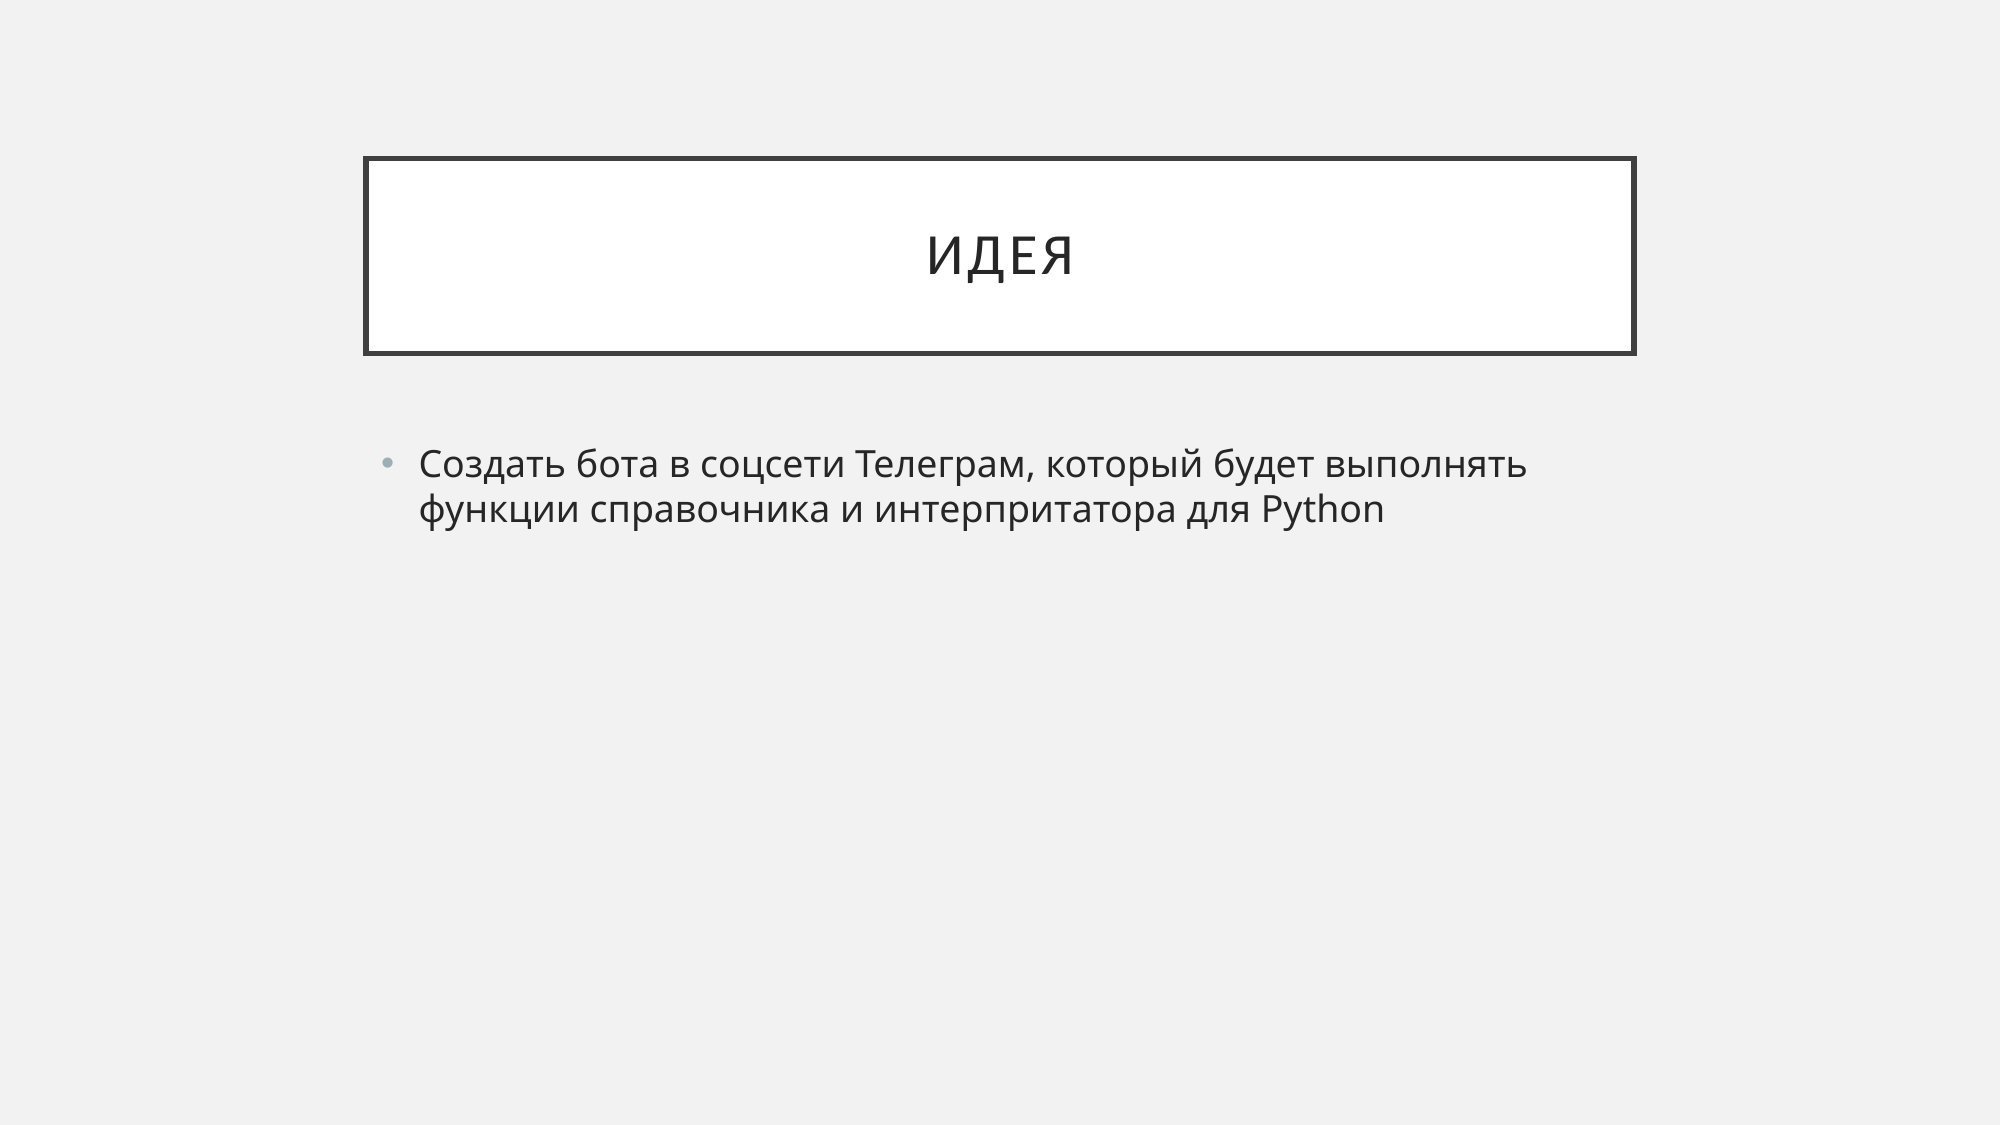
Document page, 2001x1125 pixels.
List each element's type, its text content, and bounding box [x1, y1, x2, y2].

list Создать бота в соцсети Телеграм, который будет выполнять функции справочника и интерпритатора для Python [366, 432, 1634, 942]
title Идея [363, 156, 1637, 356]
